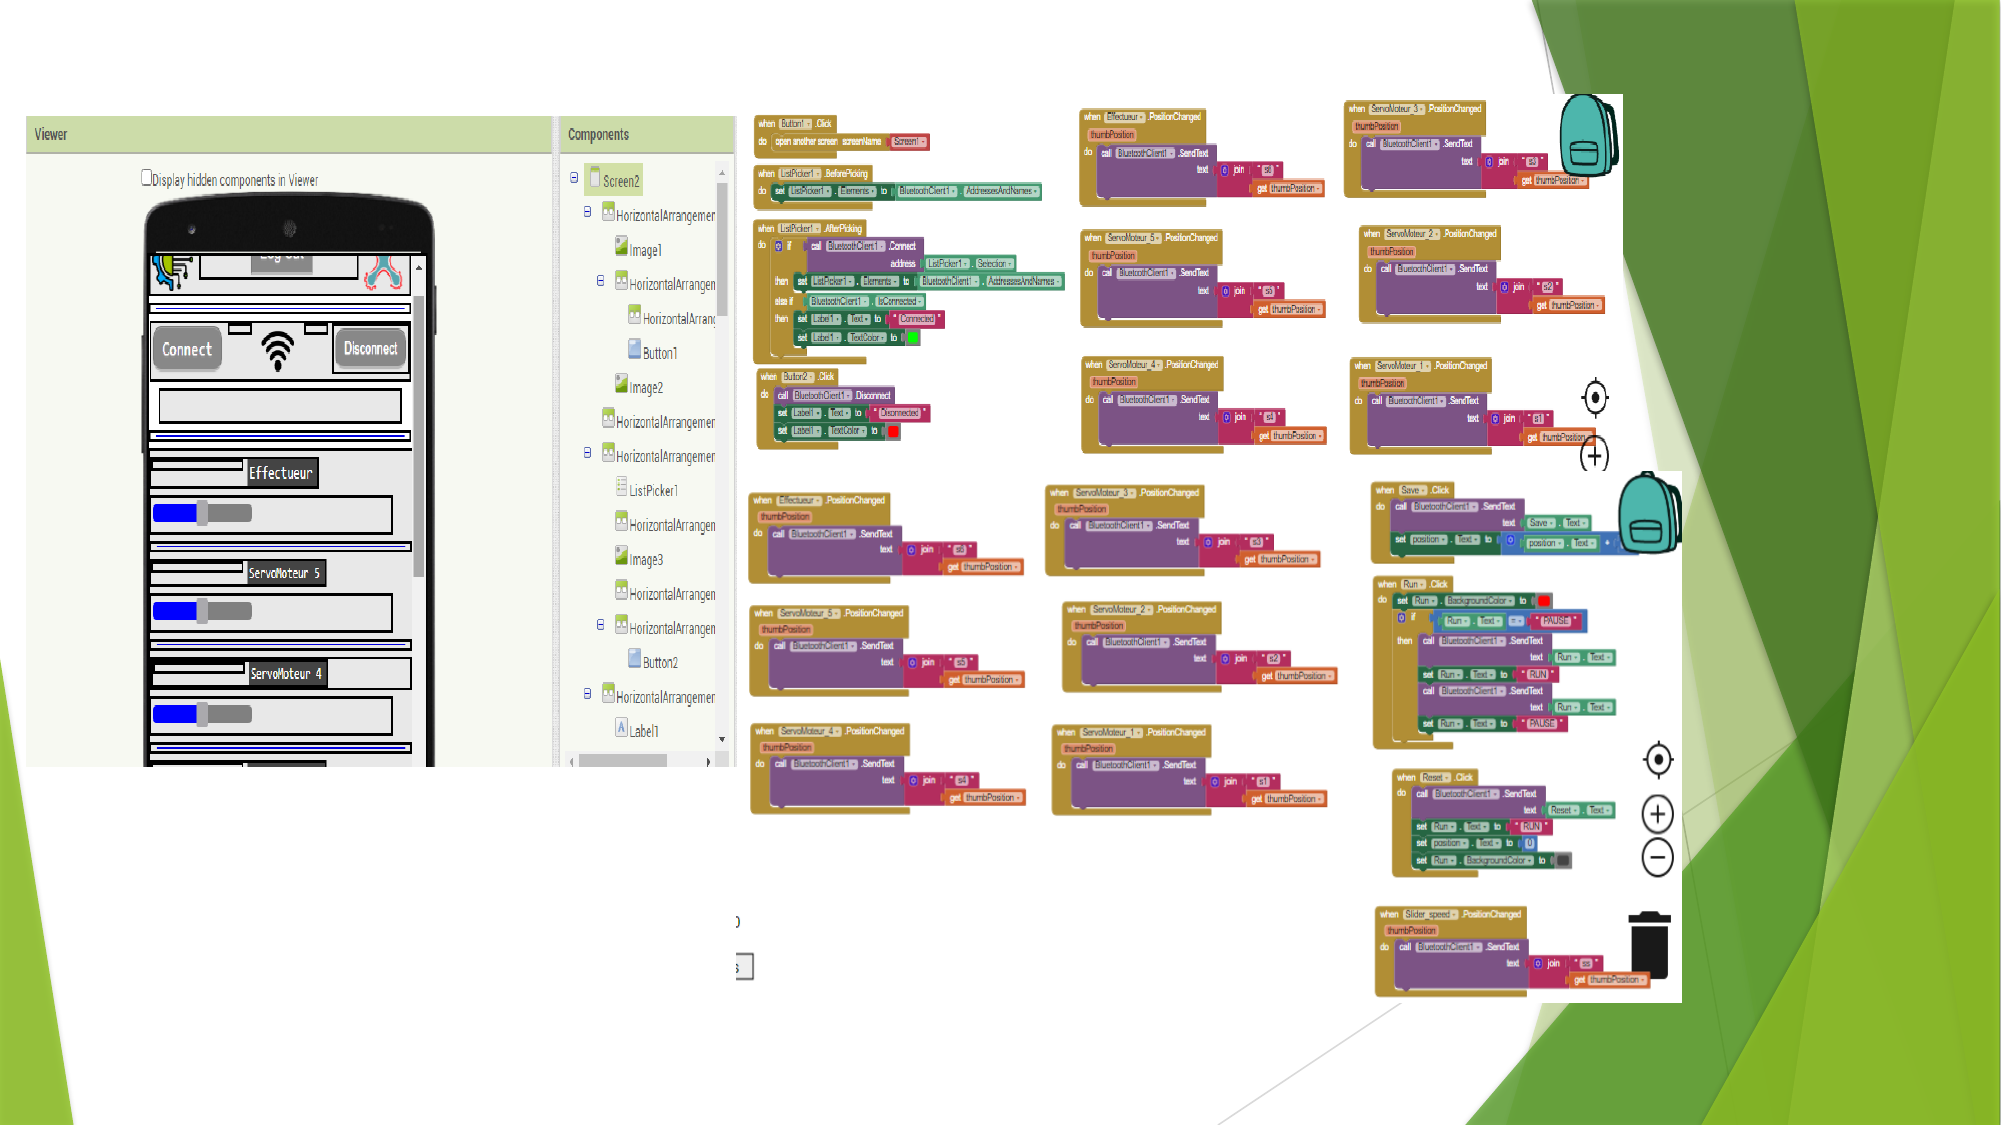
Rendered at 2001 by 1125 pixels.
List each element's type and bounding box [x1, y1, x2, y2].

picture [26, 115, 1682, 1003]
list [722, 94, 1623, 470]
